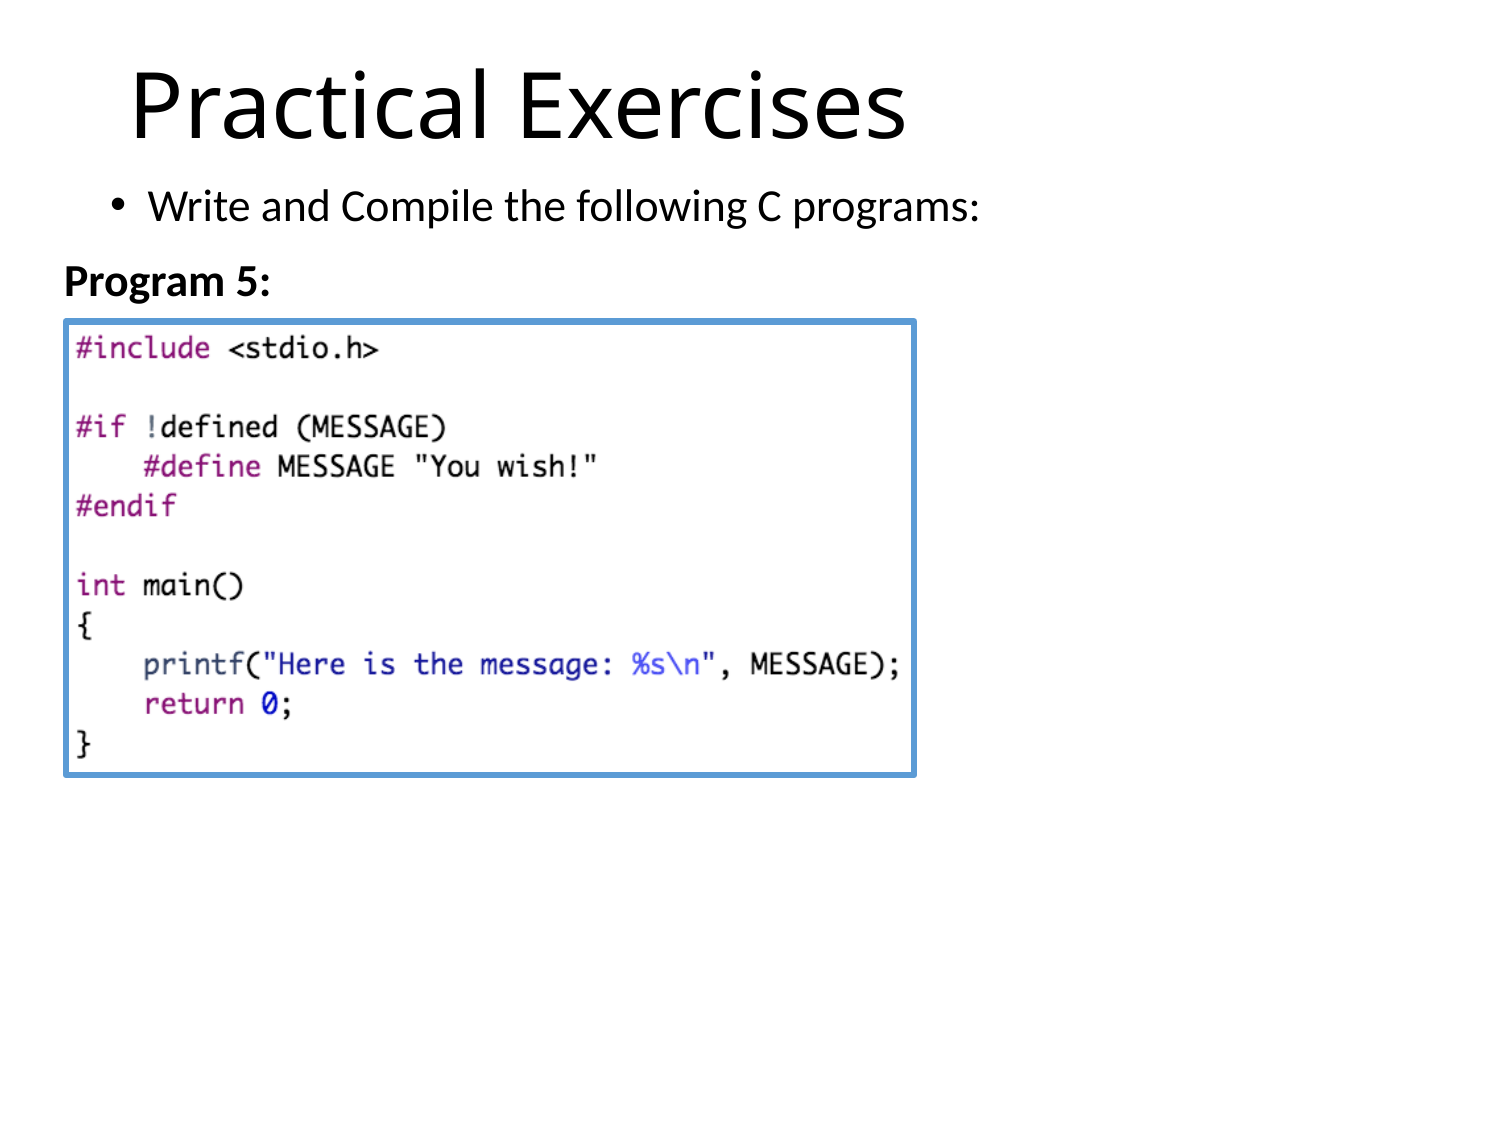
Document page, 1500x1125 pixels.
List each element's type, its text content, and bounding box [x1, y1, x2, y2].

text_box Program 5: [49, 243, 292, 314]
title Practical Exercises [113, 15, 1389, 203]
text_box Write and Compile the following C programs: [94, 174, 1014, 246]
picture [68, 324, 912, 772]
